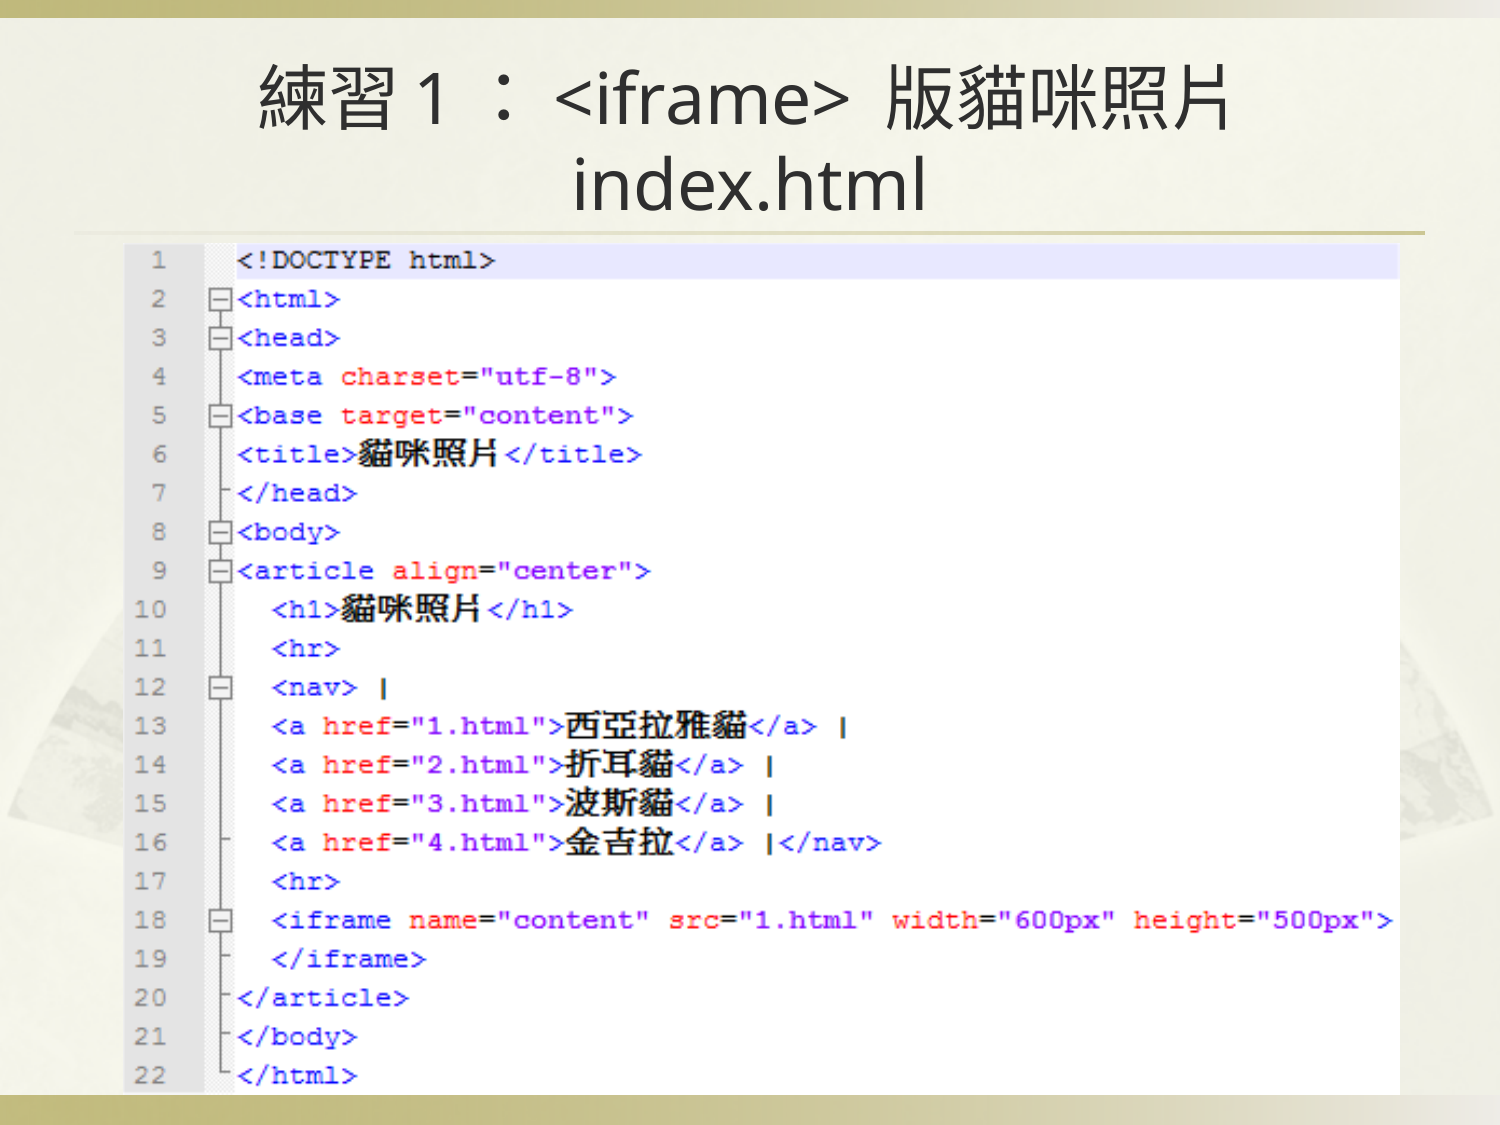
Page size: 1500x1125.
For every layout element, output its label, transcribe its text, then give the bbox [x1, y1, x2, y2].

title 練習1：<iframe> 版貓咪照片 index.html [75, 45, 1425, 233]
picture [123, 242, 1401, 1096]
